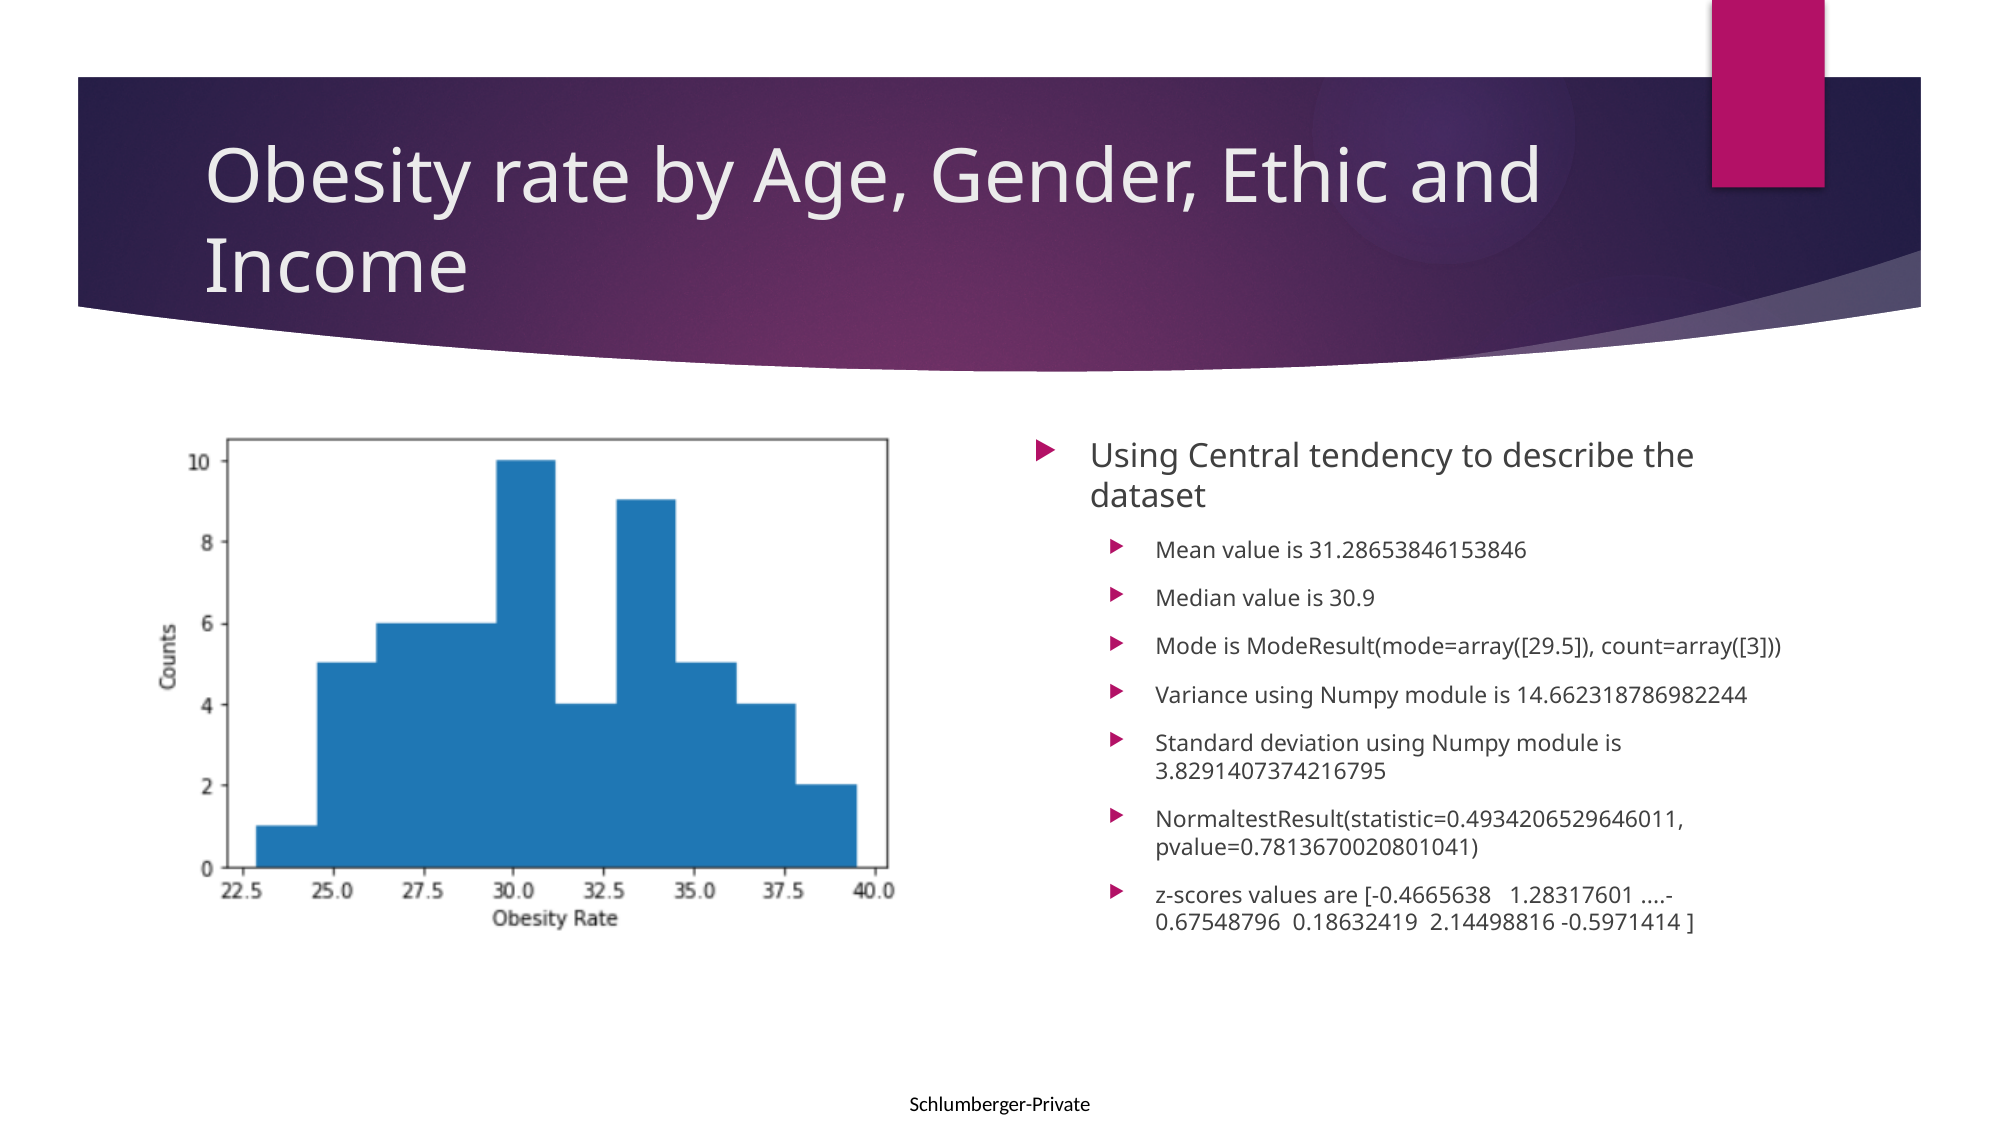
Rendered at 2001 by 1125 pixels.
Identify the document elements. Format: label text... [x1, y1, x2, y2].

list Using Central tendency to describe the dataset Mean value is 31.28653846153846 Median value is 30.9 Mode is ModeResult(mode=array([29.5]), count=array([3])) Variance using Numpy module is 14.662318786982244 Standard deviation using Numpy module is 3.8291407374216795 NormaltestResult(statistic=0.4934206529646011, pvalue=0.7813670020801041) z-scores values are [-0.4665638 1.28317601 ....-0.67548796 0.18632419 2.14498816 -0.5971414 ] [1018, 427, 1810, 988]
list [94, 426, 975, 937]
title Obesity rate by Age, Gender, Ethic and Income [189, 159, 1627, 276]
